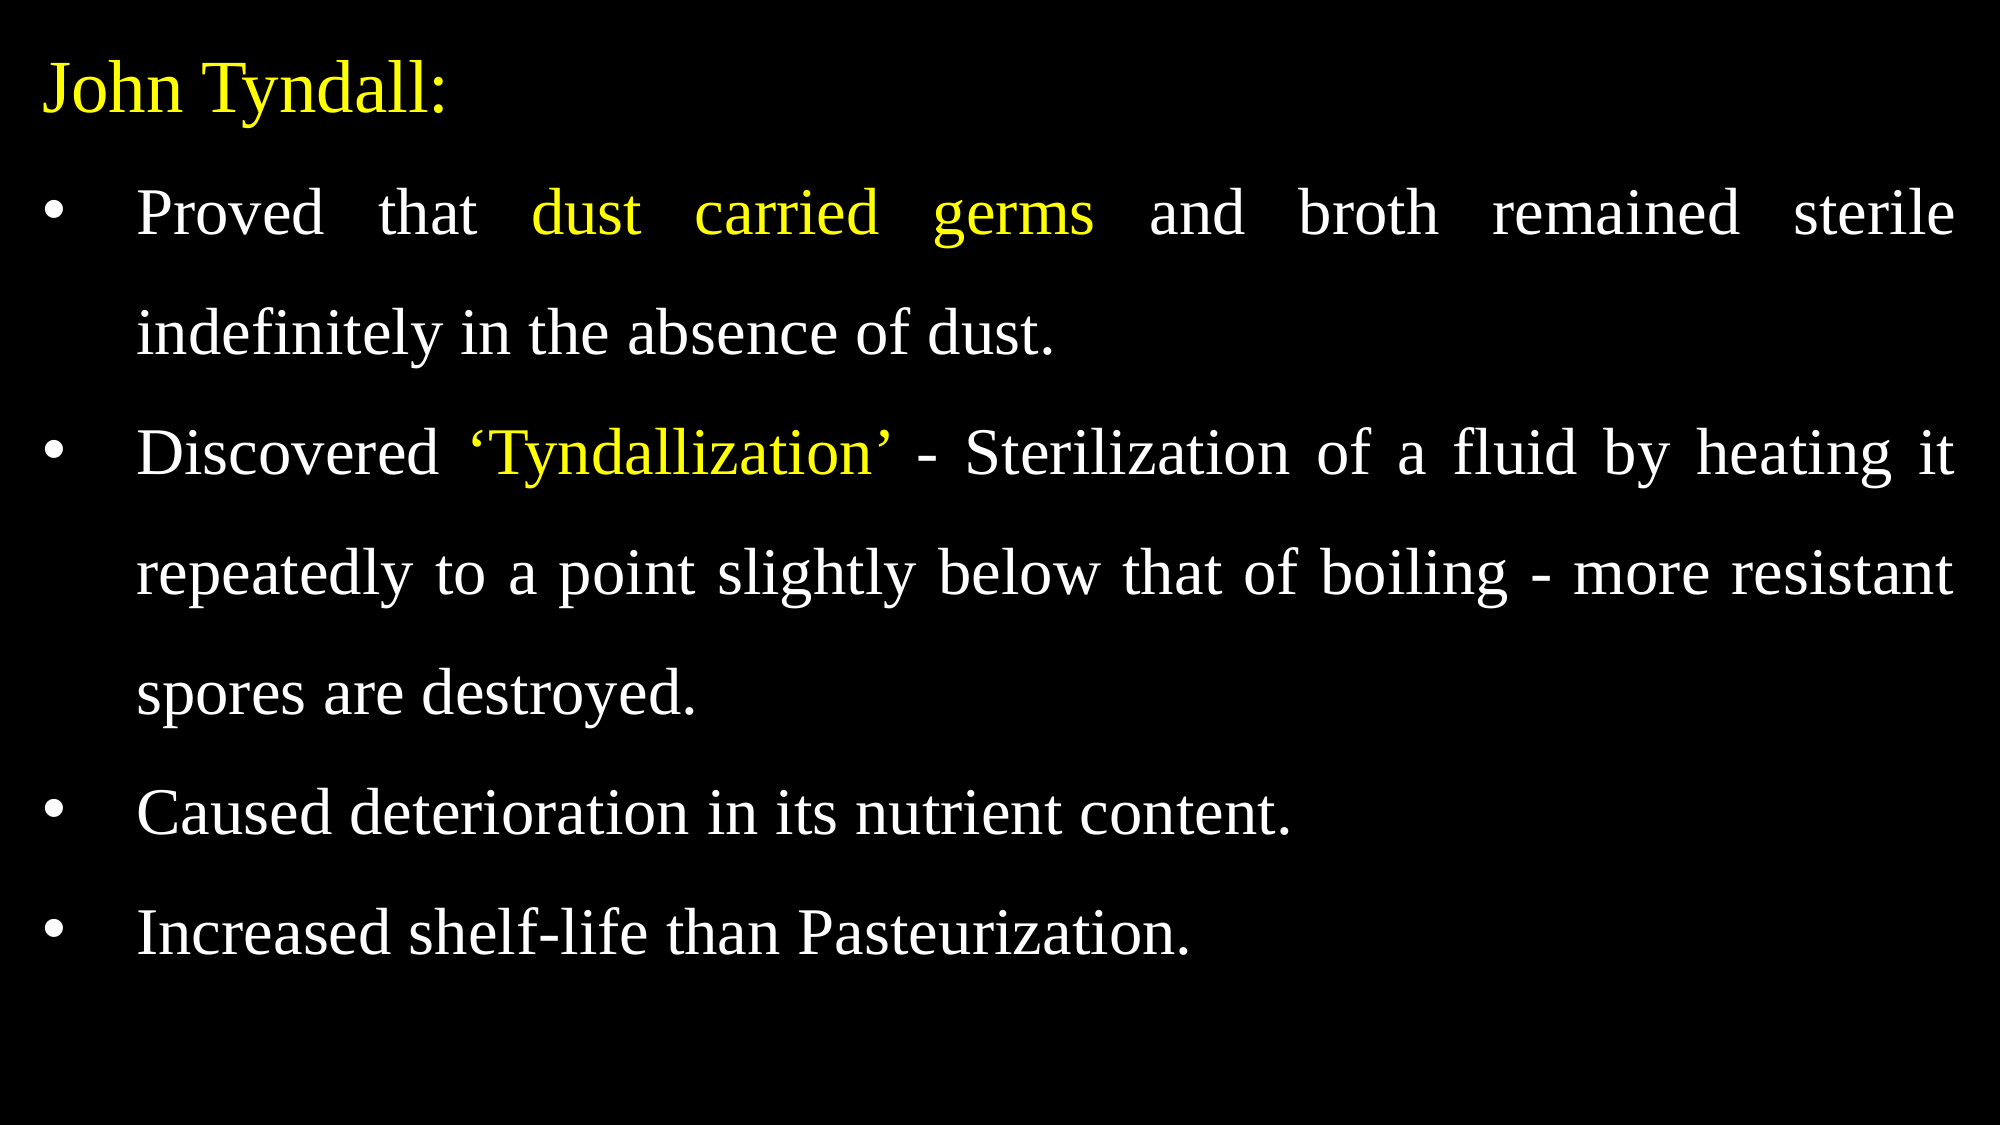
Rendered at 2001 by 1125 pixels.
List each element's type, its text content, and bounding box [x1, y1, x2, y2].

text_box John Tyndall: Proved that dust carried germs and broth remained sterile indefinitely in the absence of dust. Discovered ‘Tyndallization’ - Sterilization of a fluid by heating it repeatedly to a point slightly below that of boiling - more resistant spores are destroyed. Caused deterioration in its nutrient content. Increased shelf-life than Pasteurization. [27, 30, 1973, 975]
